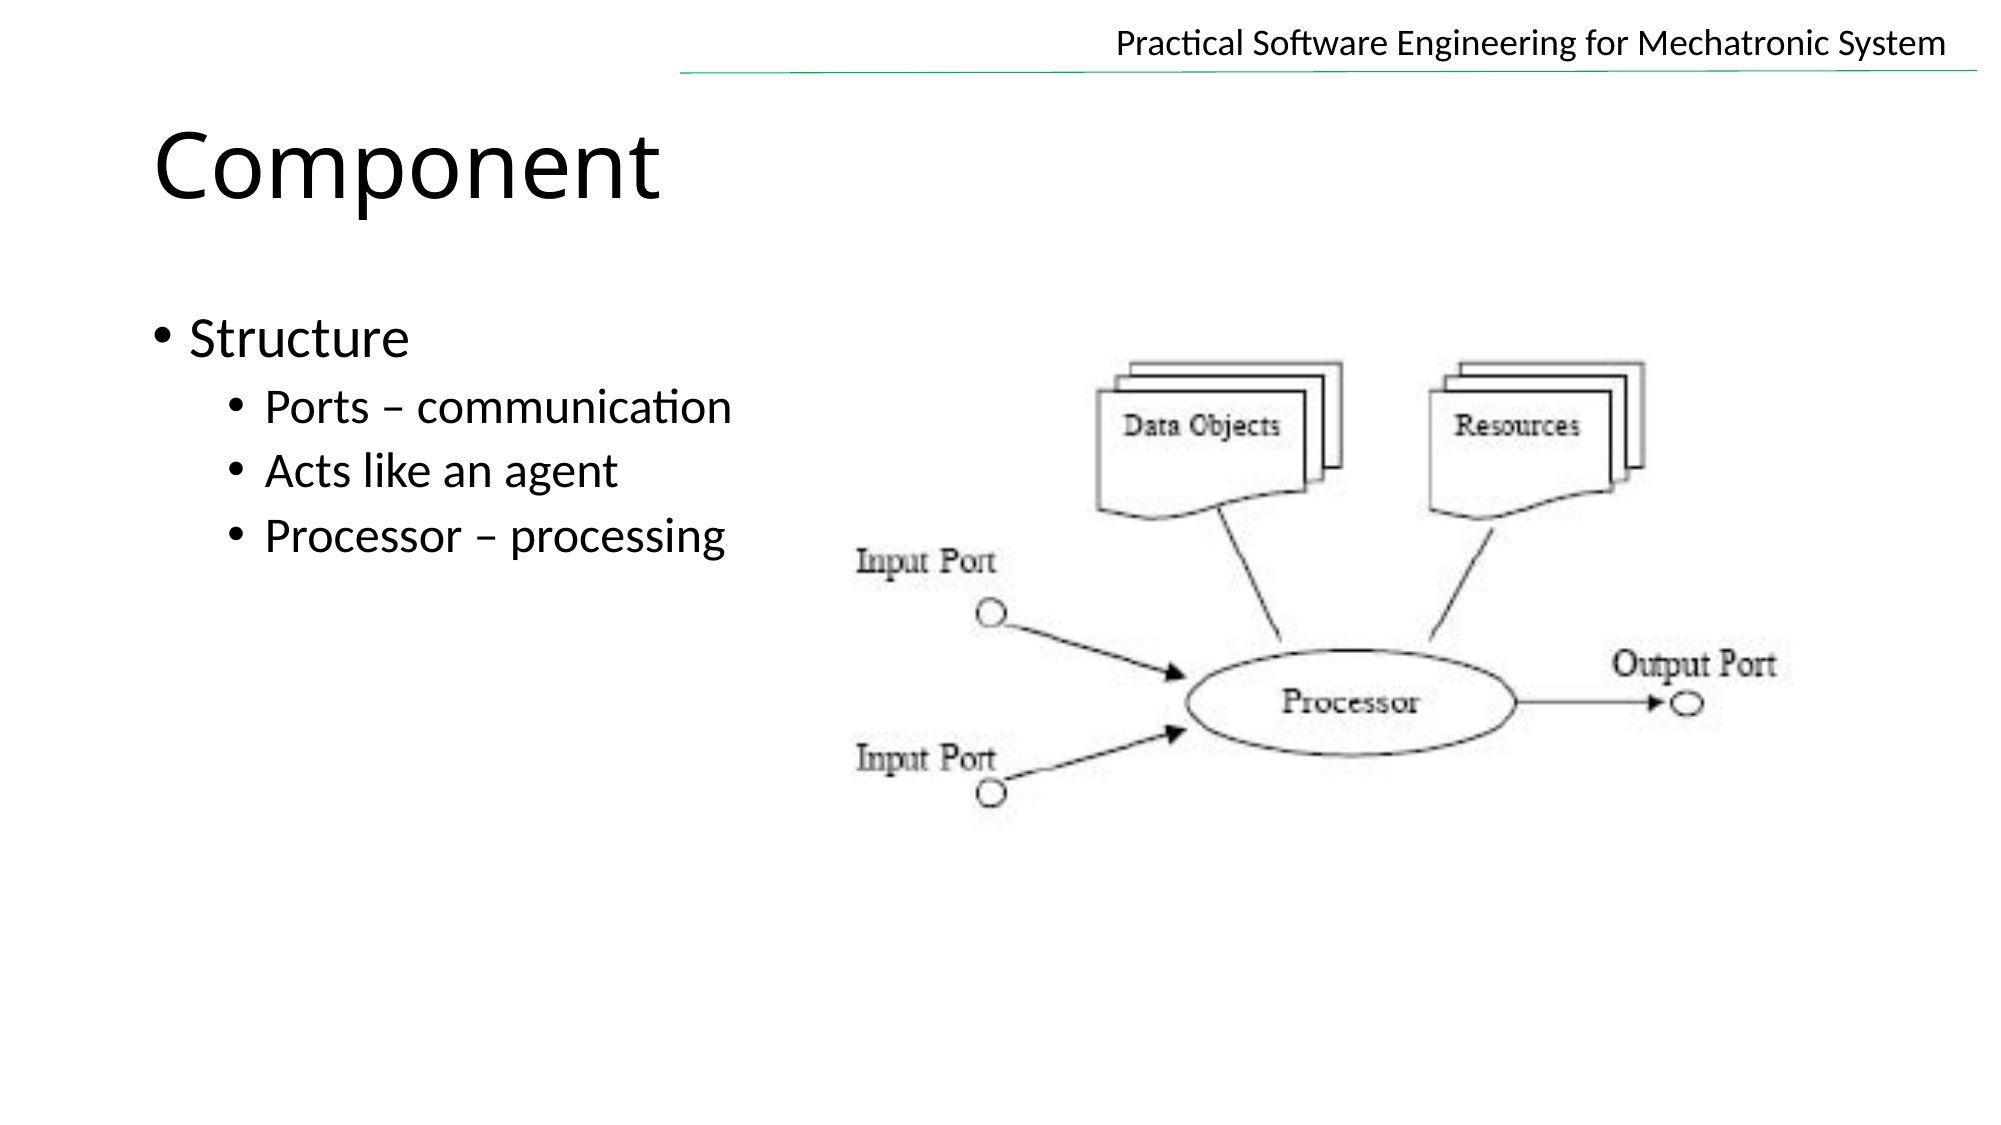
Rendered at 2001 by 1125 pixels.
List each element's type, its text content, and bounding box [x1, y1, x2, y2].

title Component [137, 59, 1863, 278]
picture [806, 342, 1815, 836]
list Structure Ports – communication Acts like an agent Processor – processing [137, 299, 988, 1014]
